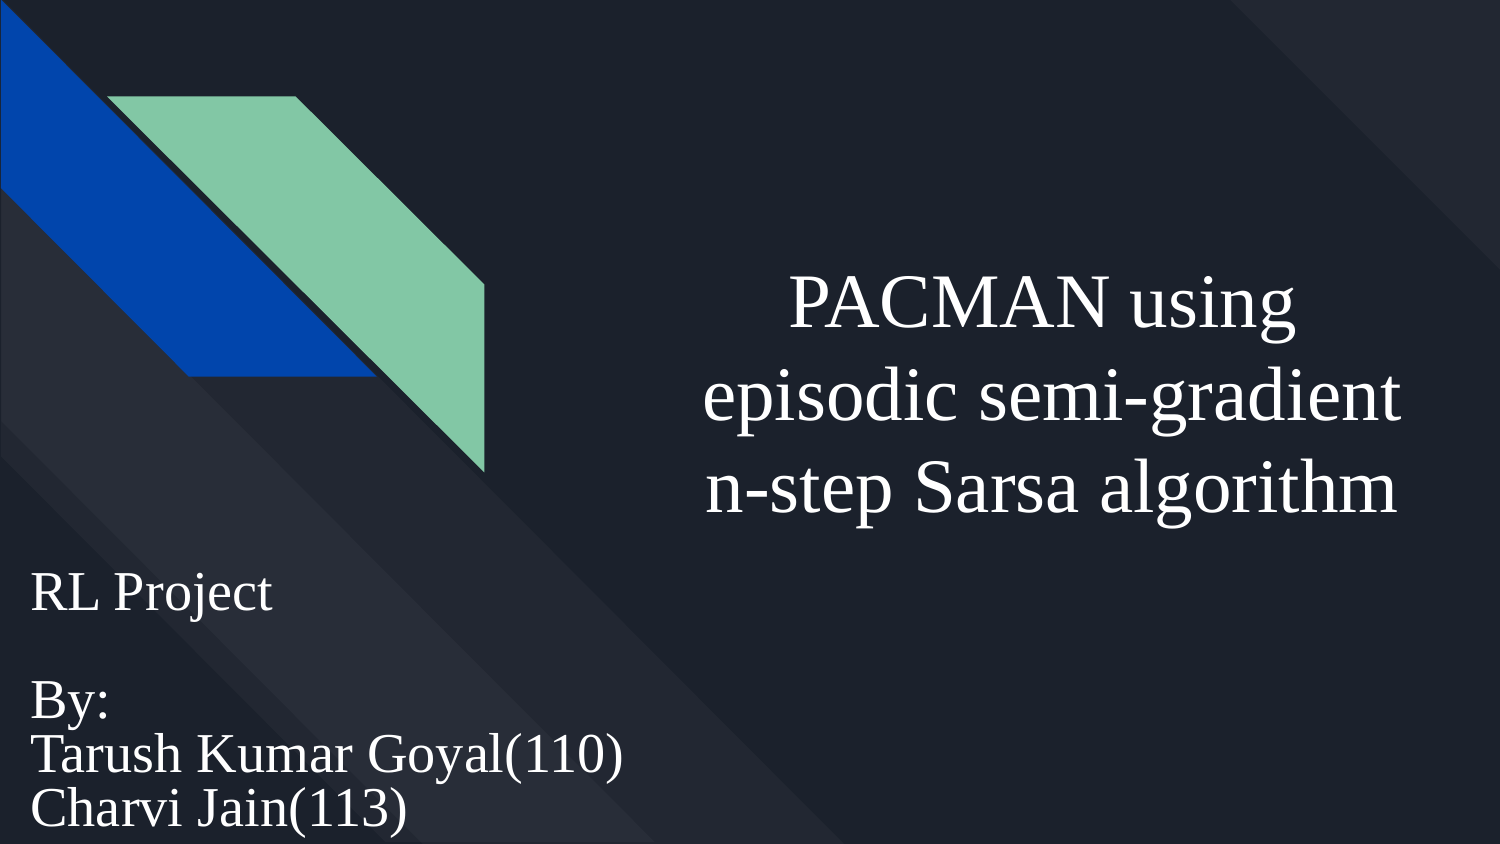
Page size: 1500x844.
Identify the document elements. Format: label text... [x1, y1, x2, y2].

title PACMAN using episodic semi-gradient n-step Sarsa algorithm [672, 235, 1433, 546]
subtitle RL Project By: Tarush Kumar Goyal(110) Charvi Jain(113) [15, 552, 673, 831]
